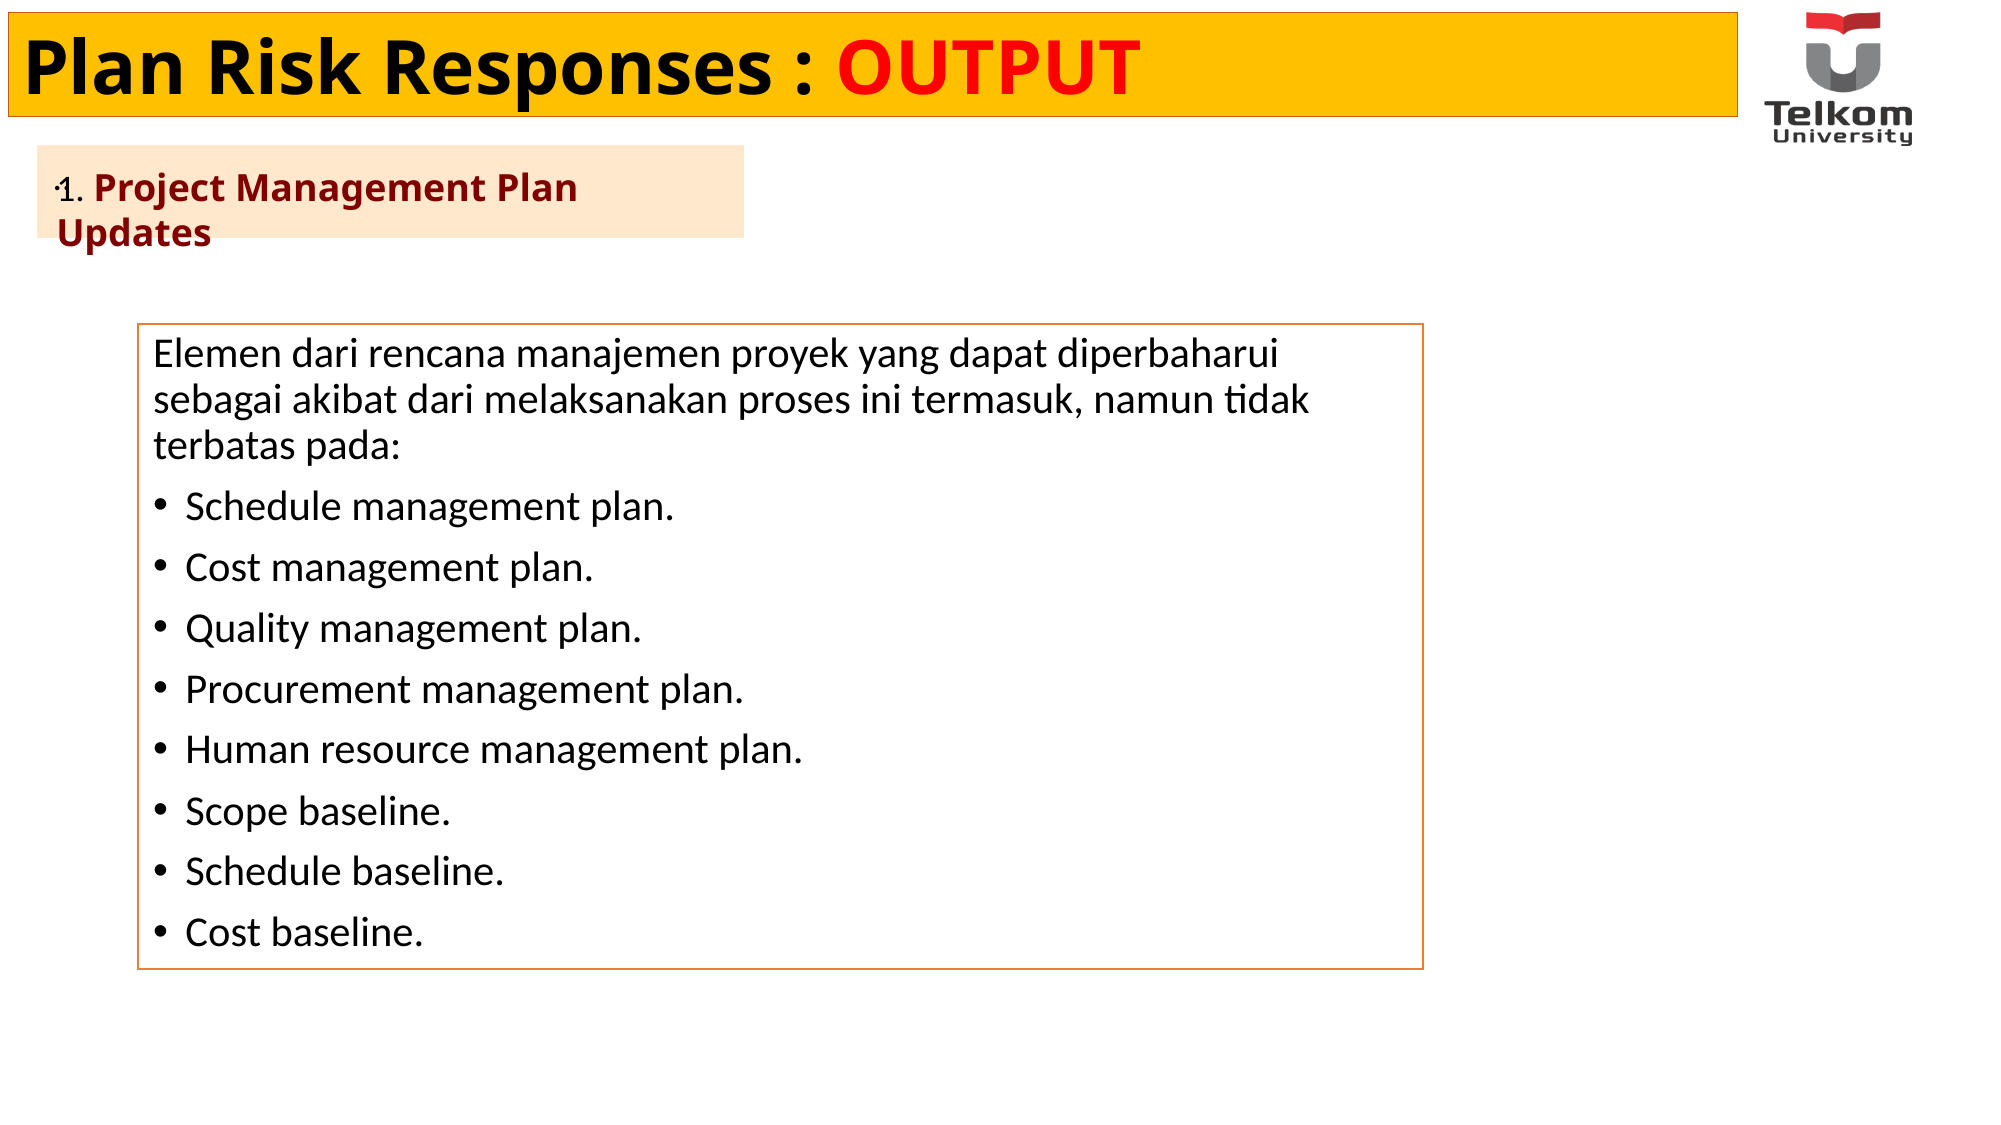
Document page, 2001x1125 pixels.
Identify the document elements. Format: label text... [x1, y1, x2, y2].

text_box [37, 145, 744, 238]
text_box Plan Risk Responses : OUTPUT [8, 12, 1738, 117]
list Elemen dari rencana manajemen proyek yang dapat diperbaharui sebagai akibat dari melaksanakan proses ini termasuk, namun tidak terbatas pada: Schedule management plan. Cost management plan. Quality management plan. Procurement management plan. Human resource management plan. Scope baseline. Schedule baseline. Cost baseline. [137, 323, 1424, 970]
picture [1764, 12, 1912, 146]
